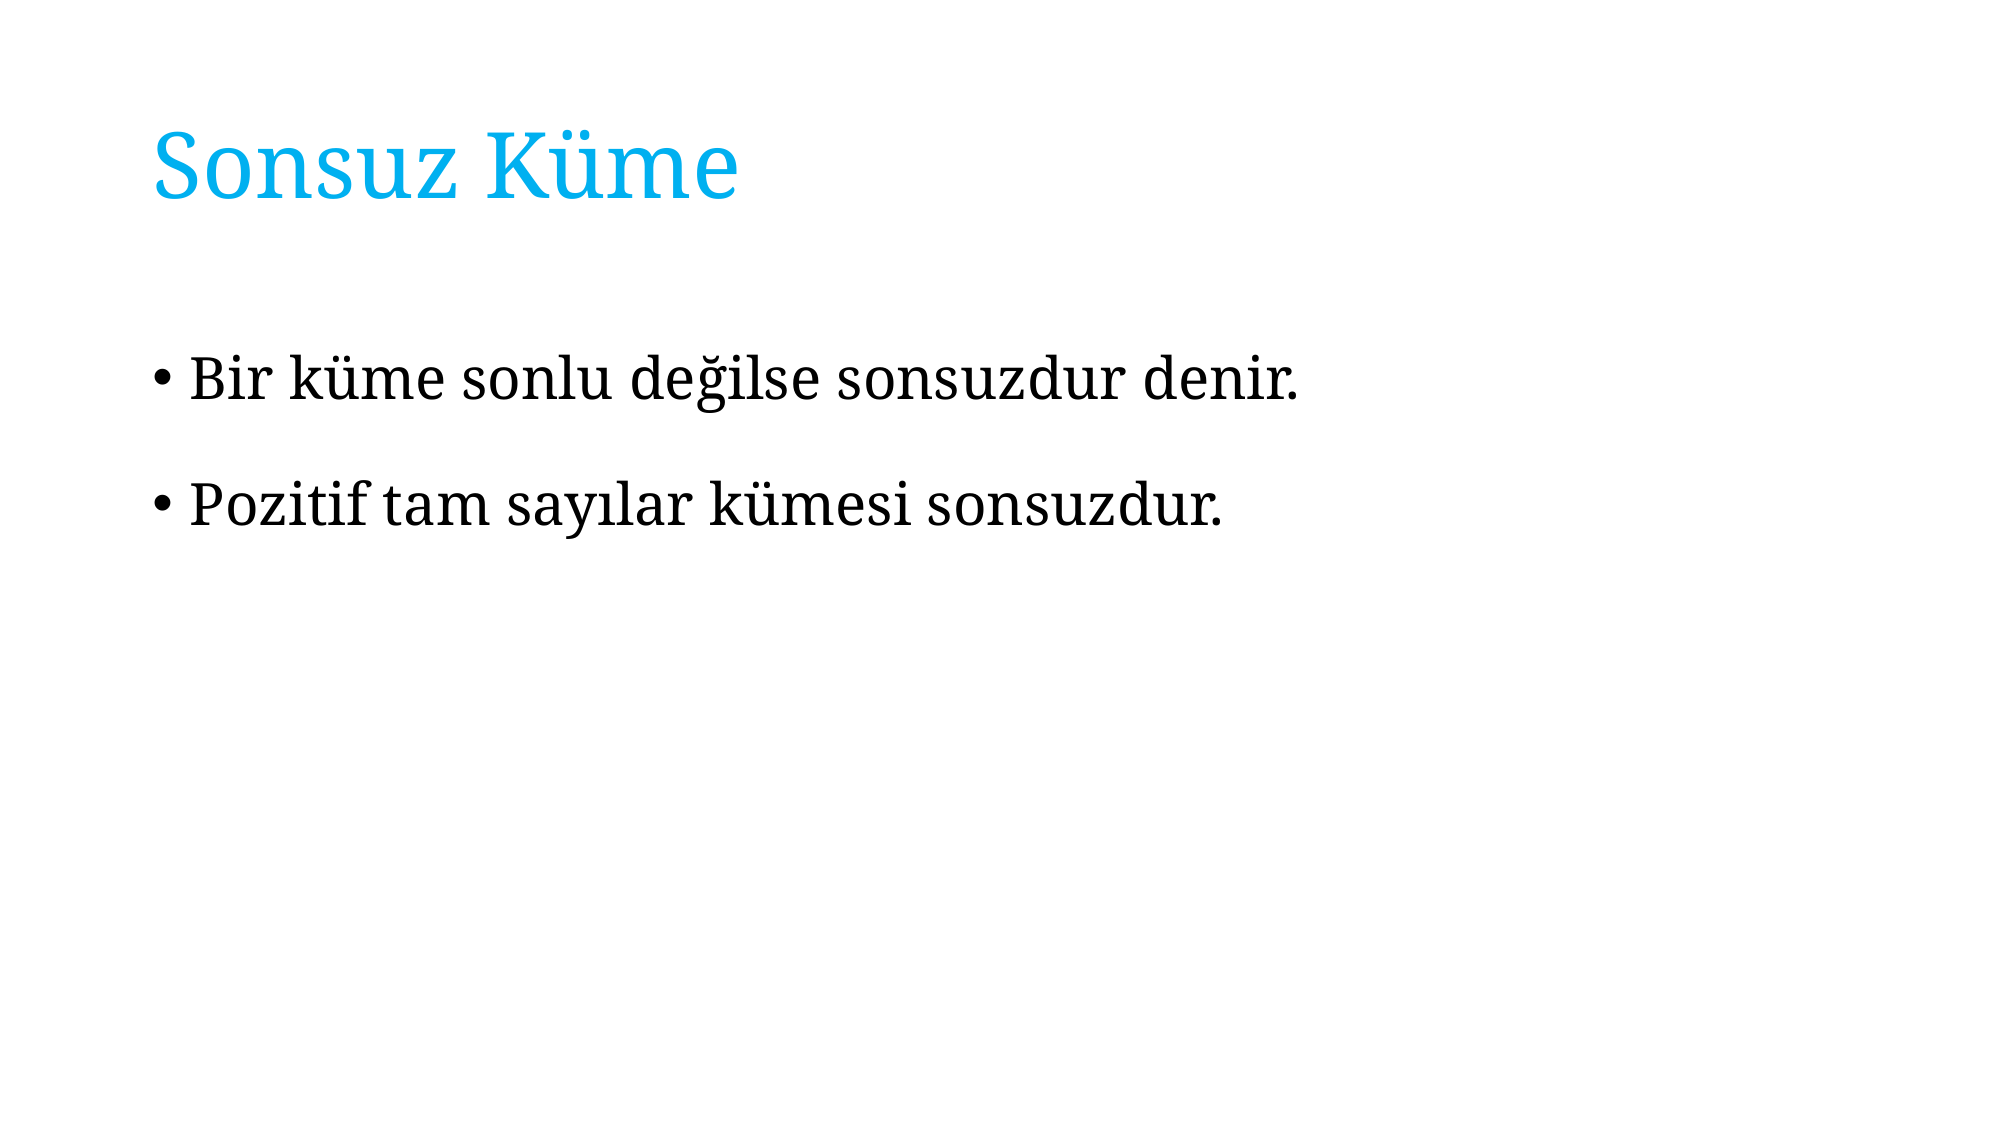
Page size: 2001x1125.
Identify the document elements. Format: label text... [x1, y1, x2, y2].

list Bir küme sonlu değilse sonsuzdur denir. Pozitif tam sayılar kümesi sonsuzdur. [137, 299, 1863, 1014]
title Sonsuz Küme [137, 59, 1863, 278]
